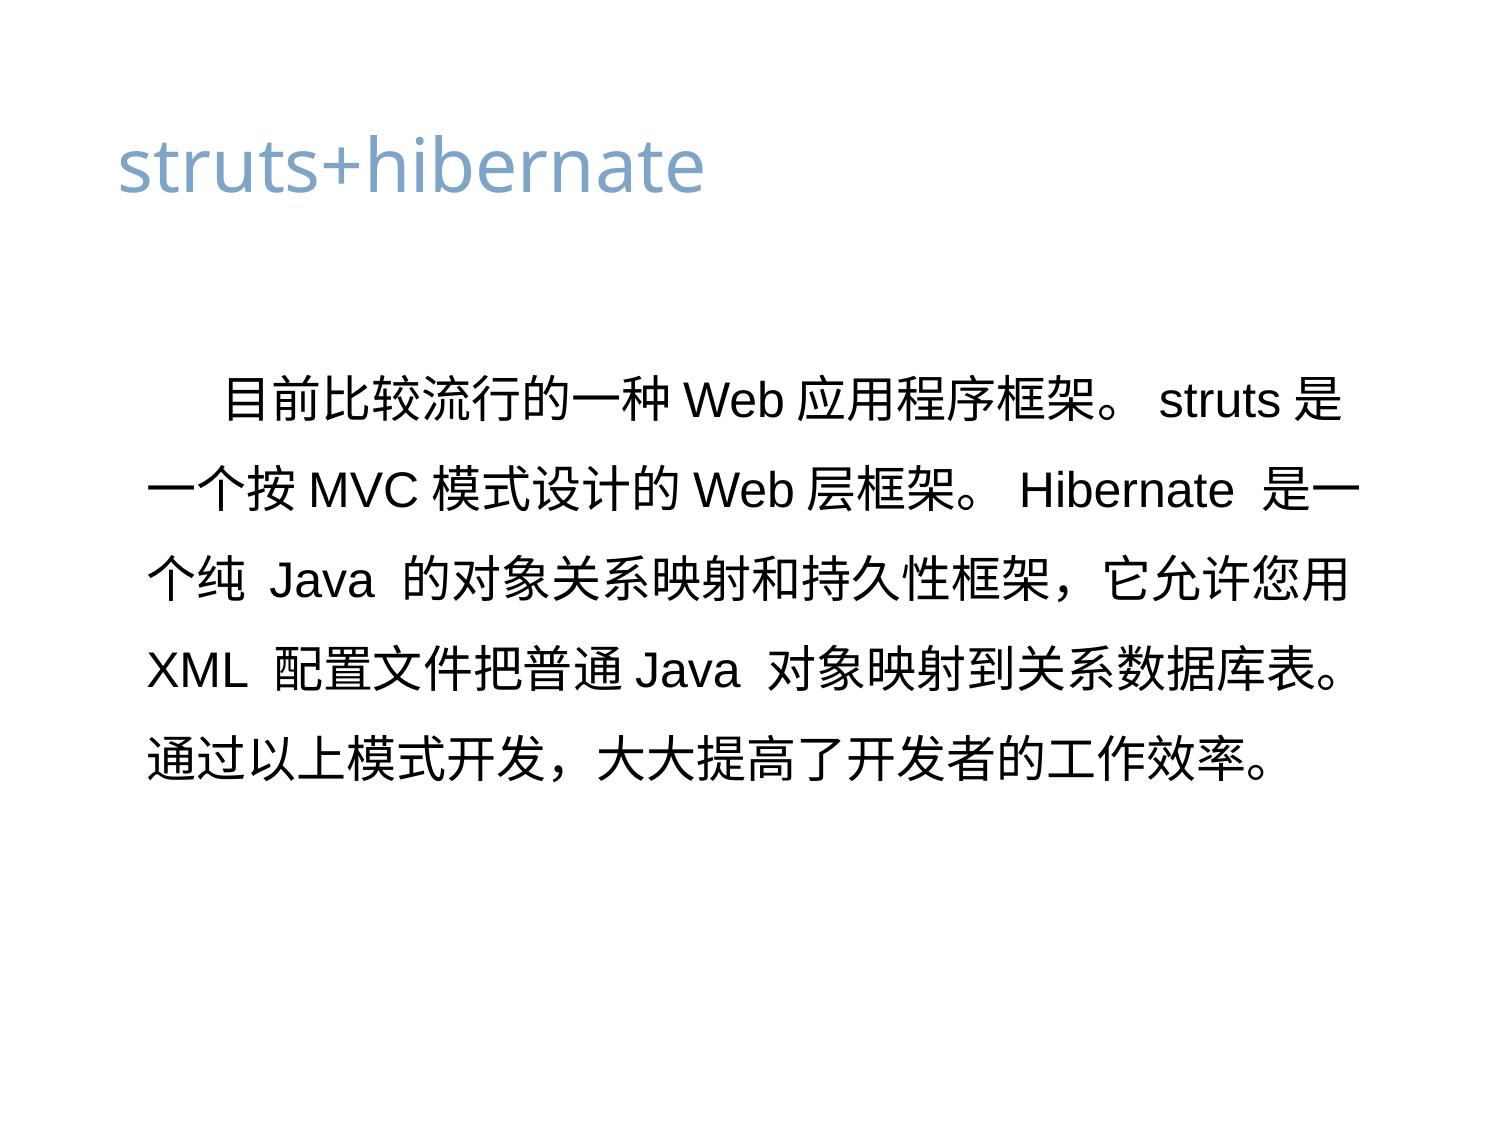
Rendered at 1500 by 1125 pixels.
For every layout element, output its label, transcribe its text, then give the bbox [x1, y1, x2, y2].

text_box 目前比较流行的一种Web应用程序框架。struts是一个按MVC模式设计的Web层框架。Hibernate 是一个纯 Java 的对象关系映射和持久性框架，它允许您用 XML 配置文件把普通Java 对象映射到关系数据库表。通过以上模式开发，大大提高了开发者的工作效率。 [131, 329, 1386, 795]
title struts+hibernate [102, 59, 1398, 278]
